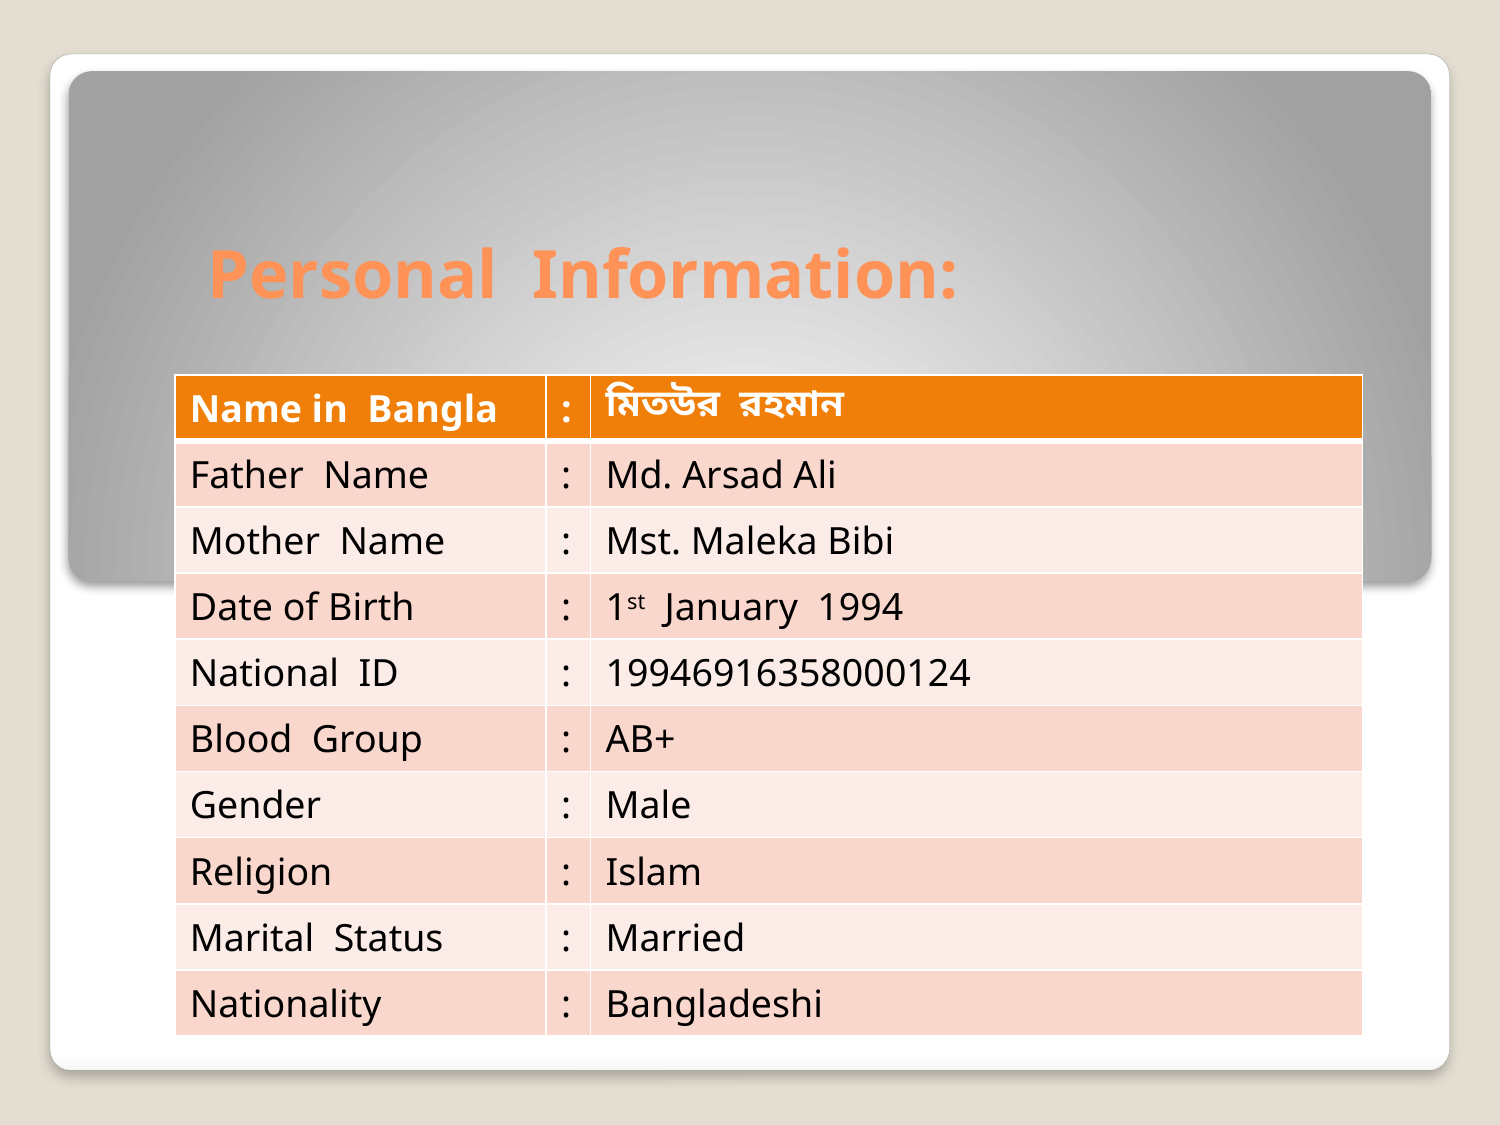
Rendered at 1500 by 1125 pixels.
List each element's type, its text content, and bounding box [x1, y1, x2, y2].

table_cell : [547, 640, 590, 705]
table_cell : [547, 574, 590, 638]
table_cell Islam [591, 838, 1362, 903]
table_cell Nationality [176, 971, 545, 1035]
table_cell Male [591, 772, 1362, 837]
table_cell Bangladeshi [591, 971, 1362, 1035]
table_cell Father Name [176, 444, 545, 506]
table_cell Mother Name [176, 508, 545, 572]
table_cell Religion [176, 838, 545, 903]
table_cell 19946916358000124 [591, 640, 1362, 705]
table_cell : [547, 444, 590, 506]
table_cell : [547, 971, 590, 1035]
table_cell National ID [176, 640, 545, 705]
table_cell Married [591, 905, 1362, 969]
table_cell : [547, 772, 590, 837]
table_cell Date of Birth [176, 574, 545, 638]
table_header Name in Bangla [176, 376, 545, 438]
table_cell : [547, 838, 590, 903]
table_cell Blood Group [176, 706, 545, 771]
title Personal Information: [200, 149, 1288, 374]
table_cell Marital Status [176, 905, 545, 969]
table_cell : [547, 508, 590, 572]
table_header : [547, 376, 590, 438]
table_cell 1st January 1994 [591, 574, 1362, 638]
table_cell AB+ [591, 706, 1362, 771]
table_header মিতউর রহমান [591, 376, 1362, 438]
table_cell Mst. Maleka Bibi [591, 508, 1362, 572]
table_cell Gender [176, 772, 545, 837]
table_cell : [547, 706, 590, 771]
table_cell Md. Arsad Ali [591, 444, 1362, 506]
table_cell : [547, 905, 590, 969]
